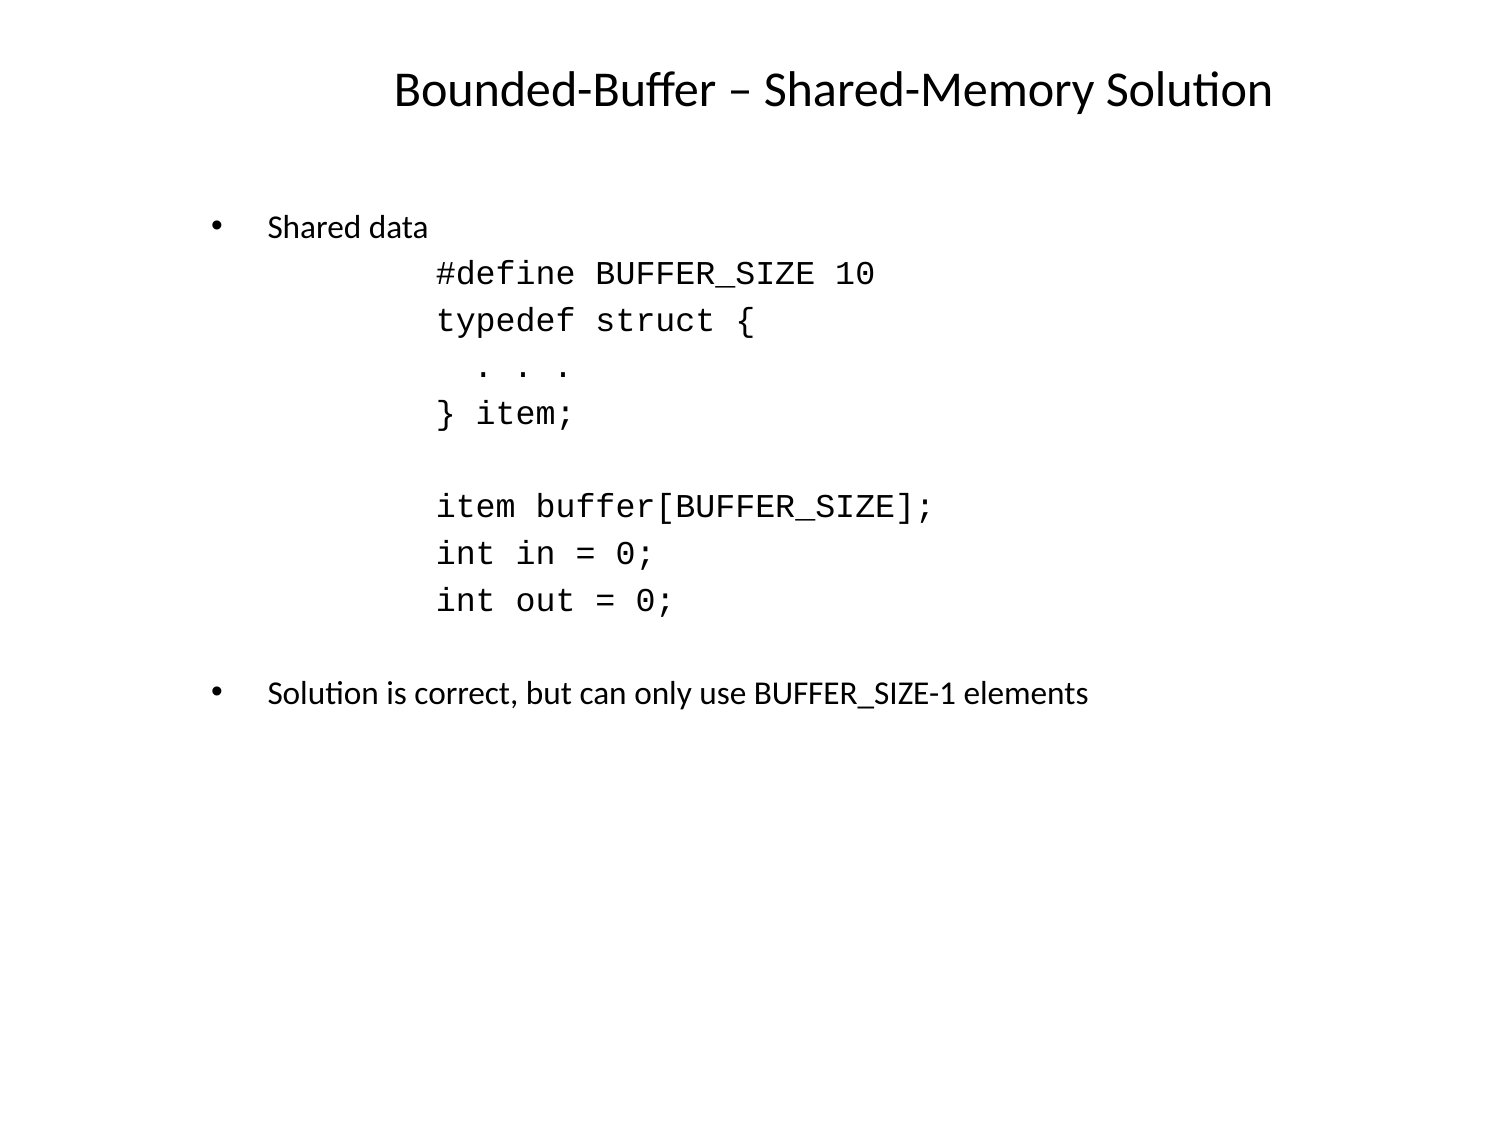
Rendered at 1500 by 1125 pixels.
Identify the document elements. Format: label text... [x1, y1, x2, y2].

list Shared data #define BUFFER_SIZE 10 typedef struct { . . . } item; item buffer[BUFFER_SIZE]; int in = 0; int out = 0; Solution is correct, but can only use BUFFER_SIZE-1 elements [196, 197, 1366, 969]
title Bounded-Buffer – Shared-Memory Solution [171, 49, 1497, 125]
